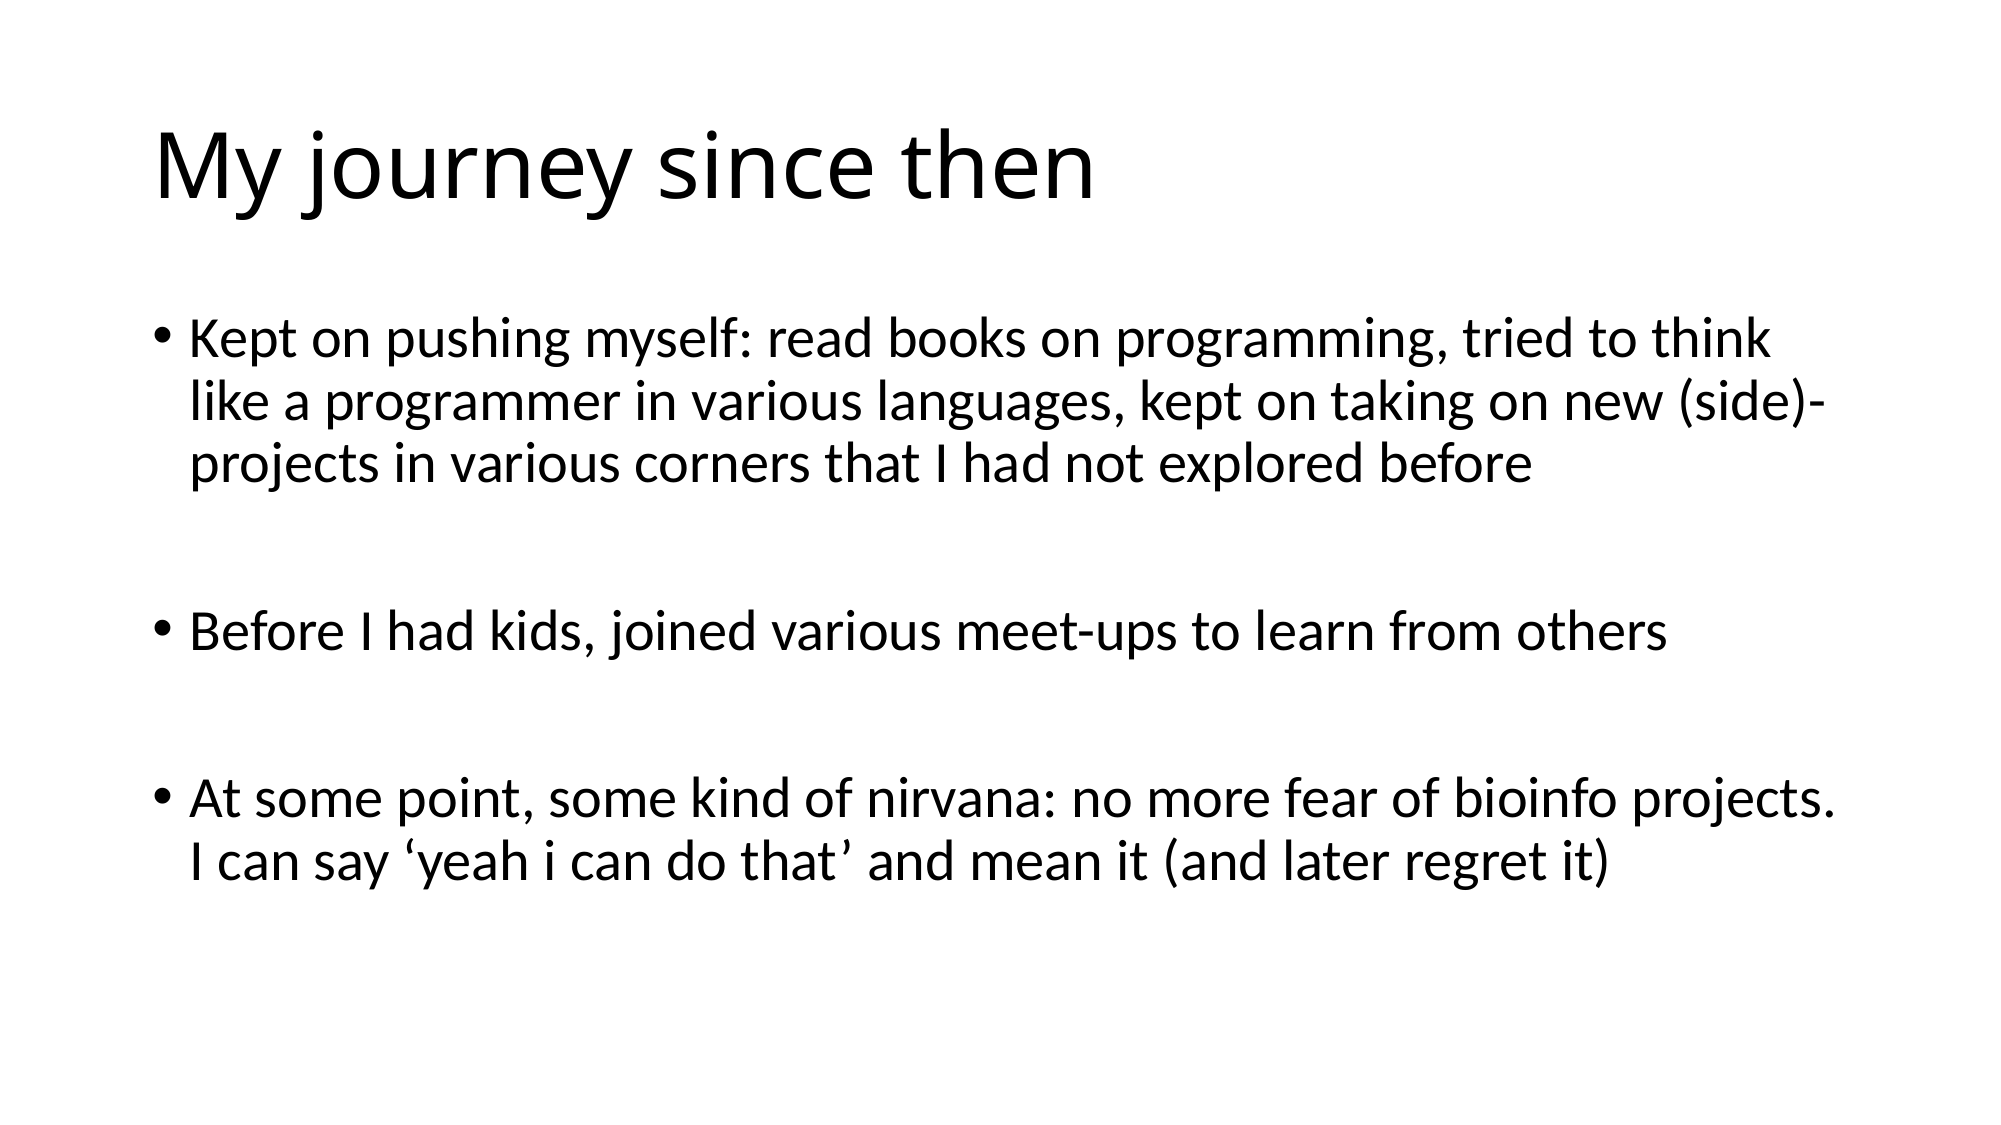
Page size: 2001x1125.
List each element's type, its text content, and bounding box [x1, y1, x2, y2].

title My journey since then [137, 59, 1863, 278]
list Kept on pushing myself: read books on programming, tried to think like a programmer in various languages, kept on taking on new (side)-projects in various corners that I had not explored before Before I had kids, joined various meet-ups to learn from others At some point, some kind of nirvana: no more fear of bioinfo projects. I can say ‘yeah i can do that’ and mean it (and later regret it) [137, 299, 1863, 1014]
